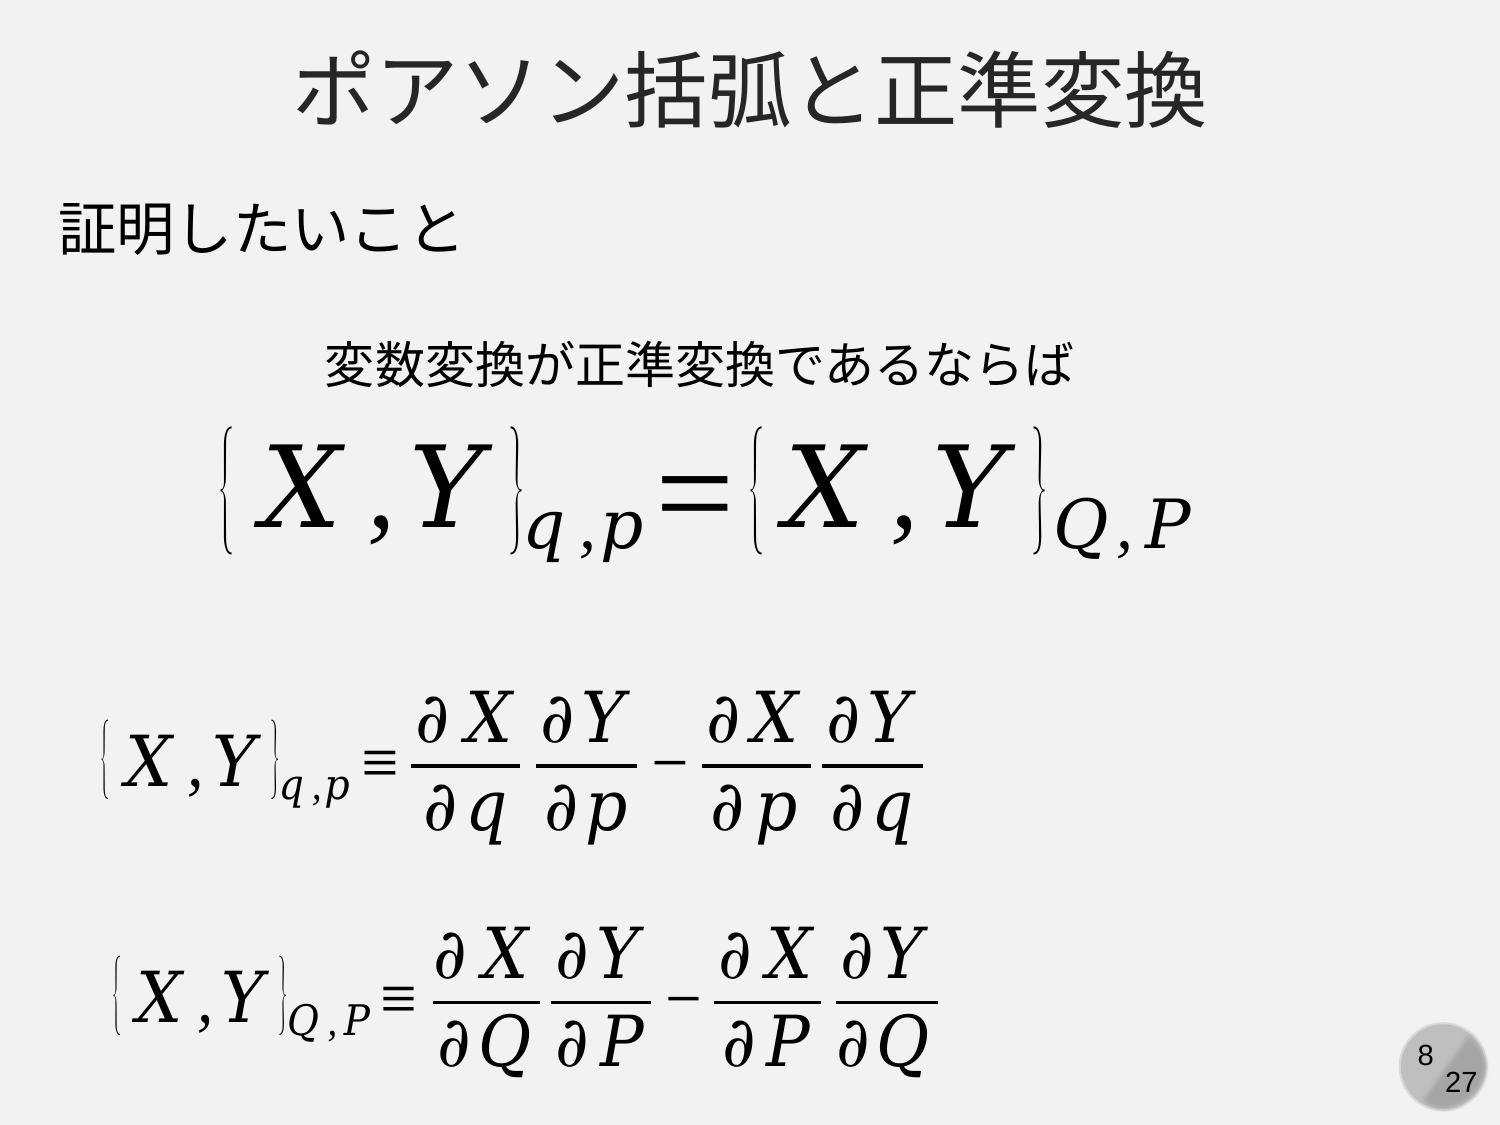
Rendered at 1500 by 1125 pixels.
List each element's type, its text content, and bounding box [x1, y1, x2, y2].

list ポアソン括弧と正準変換 [0, 31, 1500, 155]
text_box 証明したいこと [43, 184, 482, 270]
